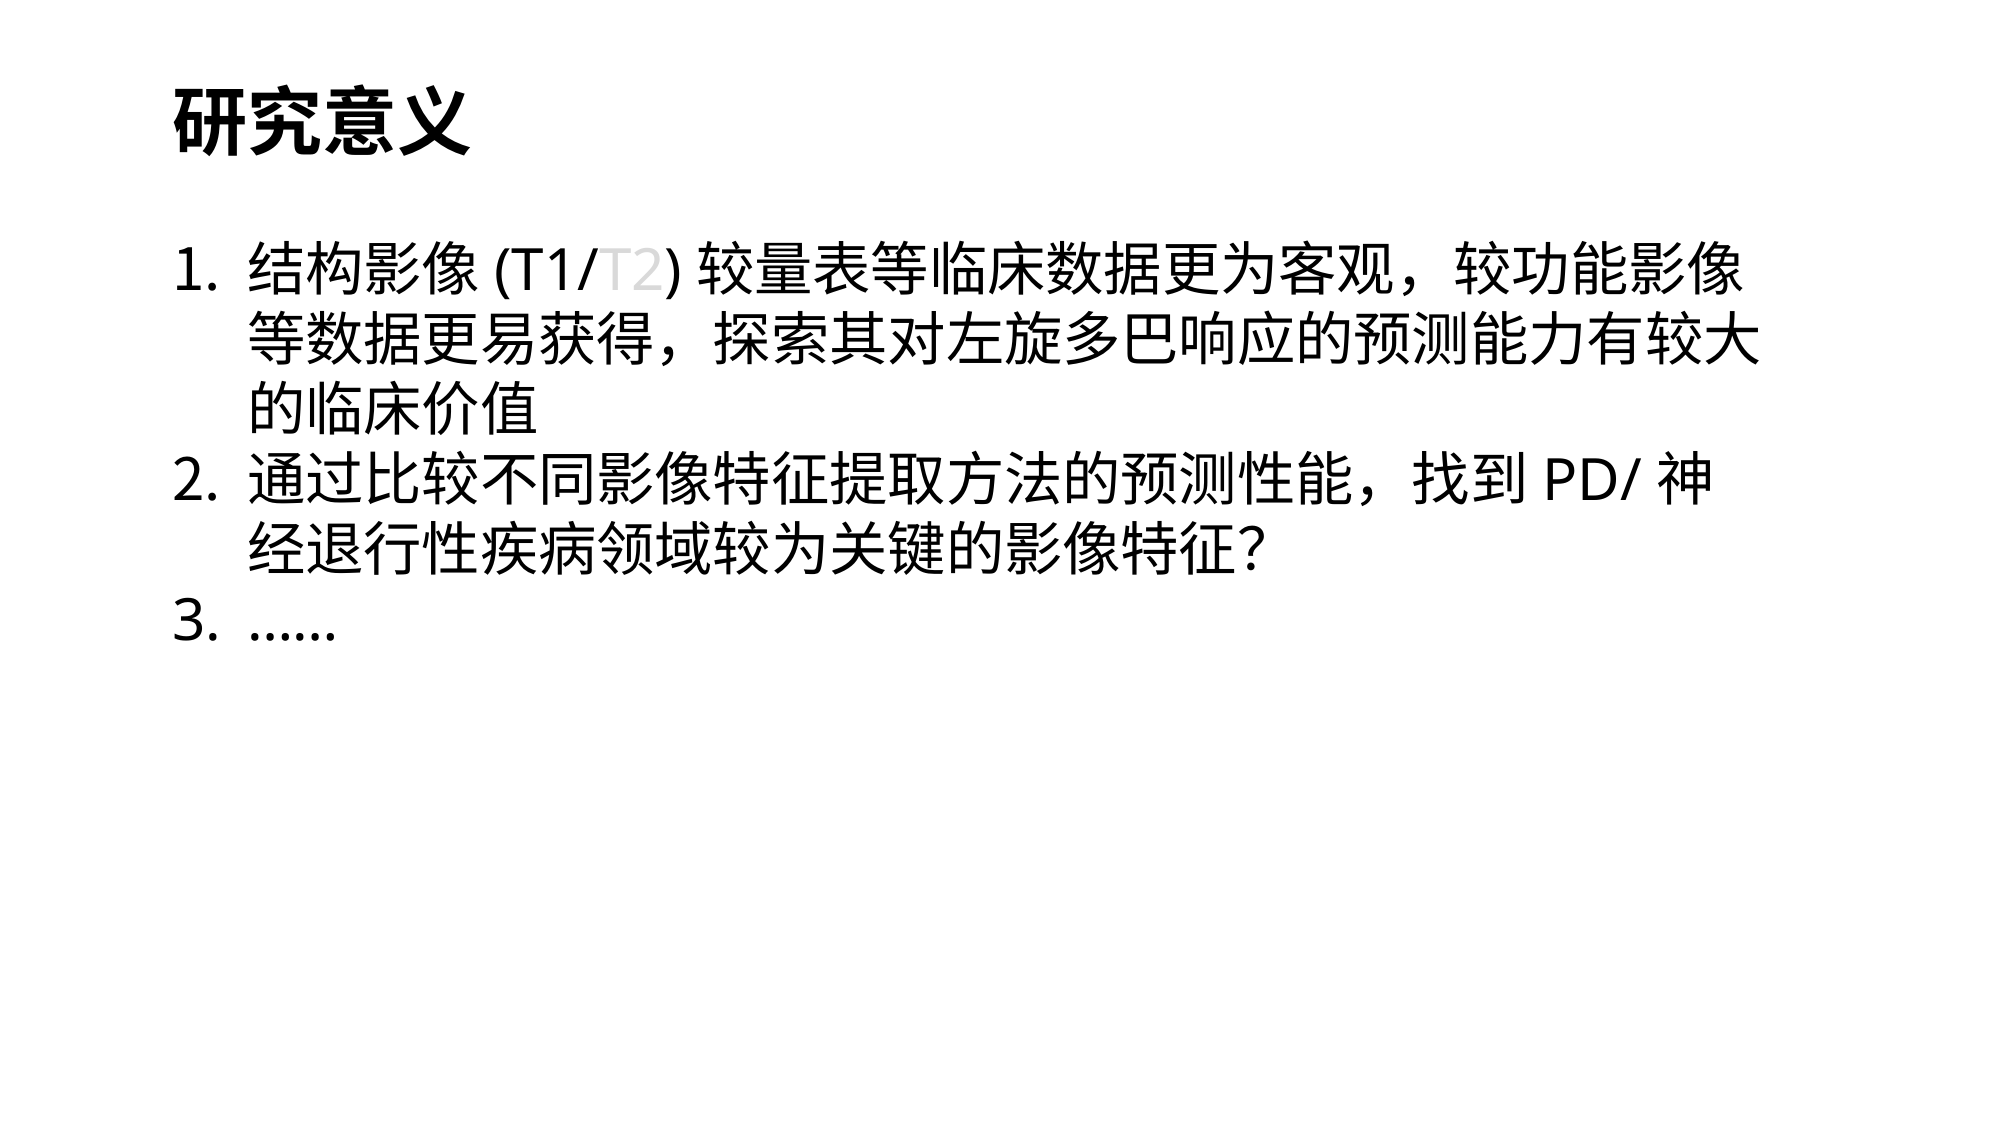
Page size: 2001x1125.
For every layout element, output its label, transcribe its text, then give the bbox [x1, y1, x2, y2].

text_box 结构影像(T1/T2)较量表等临床数据更为客观，较功能影像等数据更易获得，探索其对左旋多巴响应的预测能力有较大的临床价值 通过比较不同影像特征提取方法的预测性能，找到PD/神经退行性疾病领域较为关键的影像特征？ …… [157, 224, 1779, 660]
text_box 研究意义 [157, 67, 488, 173]
